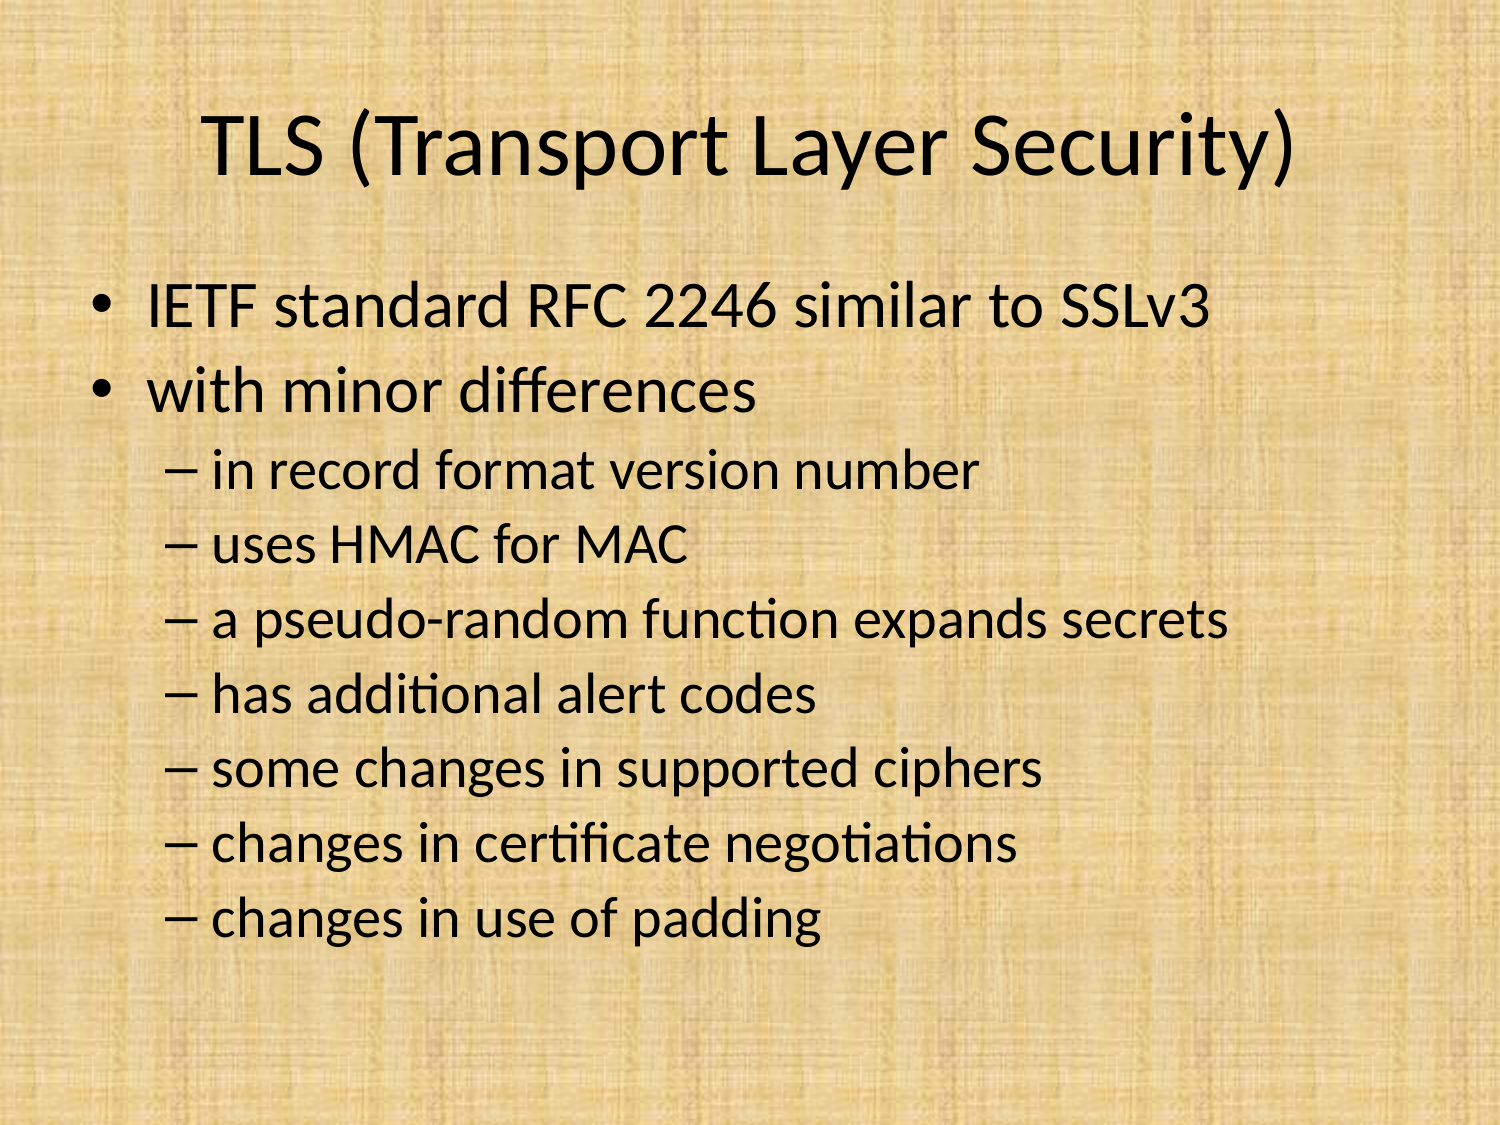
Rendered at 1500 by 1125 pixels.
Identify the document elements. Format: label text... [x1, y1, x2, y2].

title TLS (Transport Layer Security) [75, 45, 1425, 233]
picture [0, 0, 1500, 1125]
list IETF standard RFC 2246 similar to SSLv3 with minor differences in record format version number uses HMAC for MAC a pseudo-random function expands secrets has additional alert codes some changes in supported ciphers changes in certificate negotiations changes in use of padding [75, 262, 1425, 1005]
